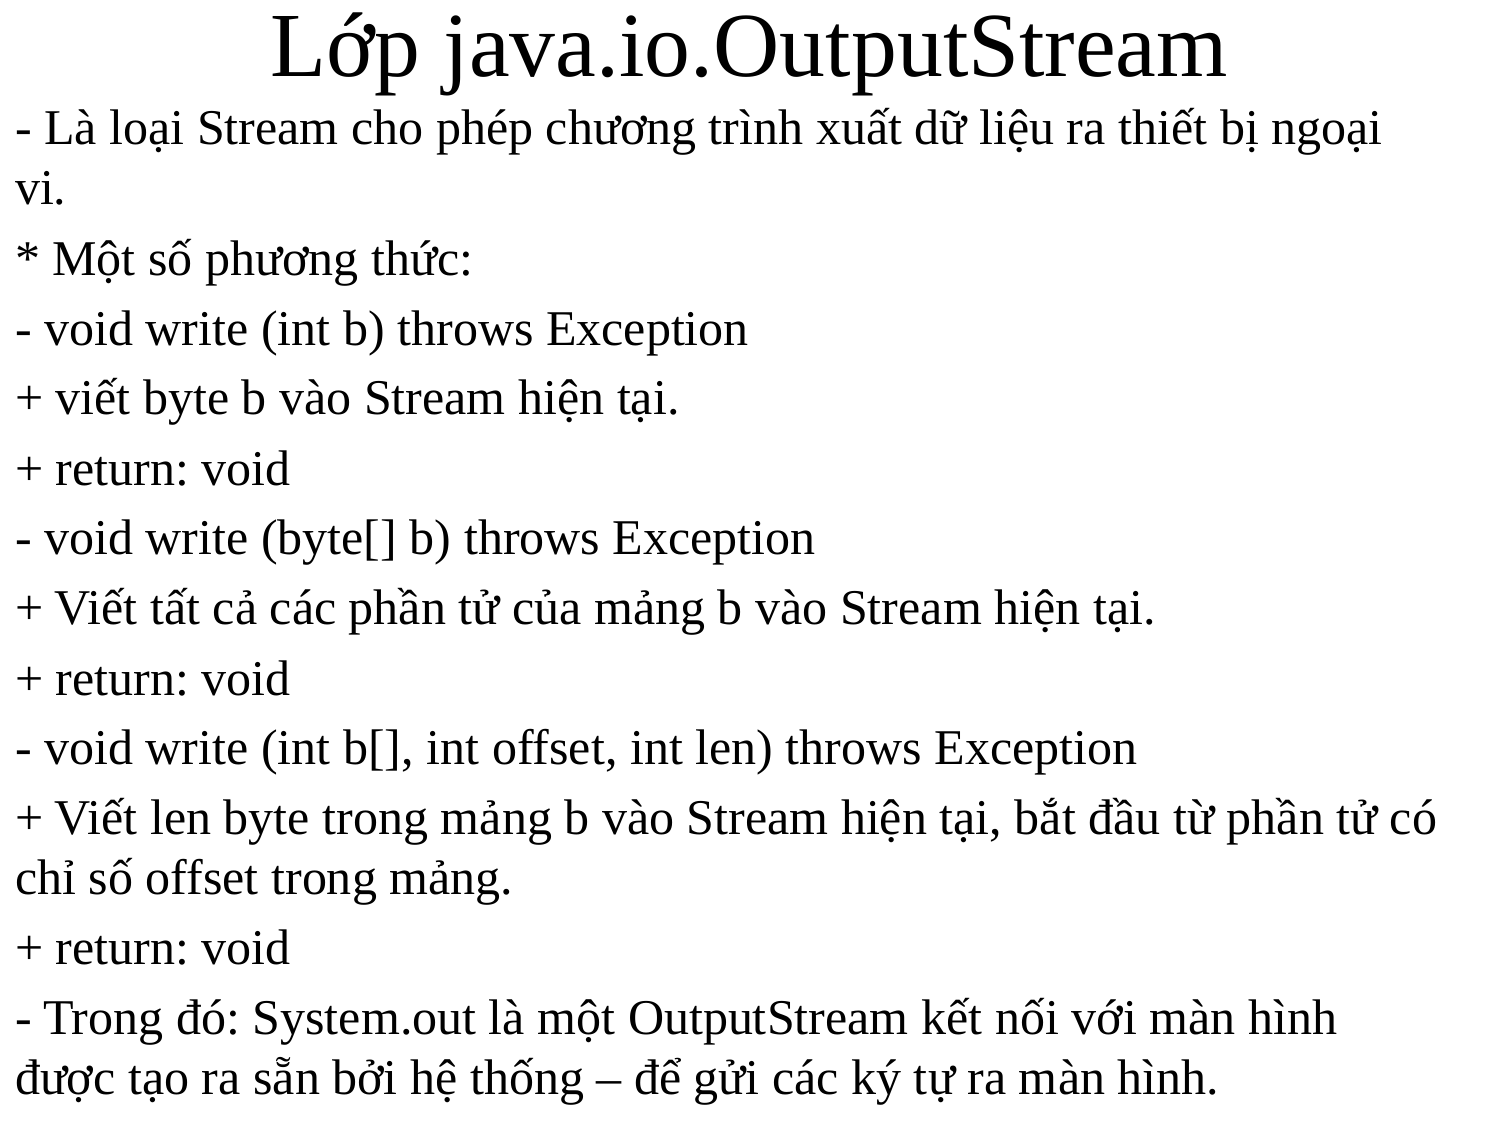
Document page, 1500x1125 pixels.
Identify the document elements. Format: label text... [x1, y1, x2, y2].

list - Là loại Stream cho phép chương trình xuất dữ liệu ra thiết bị ngoại vi. * Một số phương thức: - void write (int b) throws Exception + viết byte b vào Stream hiện tại. + return: void - void write (byte[] b) throws Exception + Viết tất cả các phần tử của mảng b vào Stream hiện tại. + return: void - void write (int b[], int offset, int len) throws Exception + Viết len byte trong mảng b vào Stream hiện tại, bắt đầu từ phần tử có chỉ số offset trong mảng. + return: void - Trong đó: System.out là một OutputStream kết nối với màn hình được tạo ra sẵn bởi hệ thống – để gửi các ký tự ra màn hình. [0, 87, 1463, 988]
title Lớp java.io.OutputStream [75, 0, 1425, 87]
